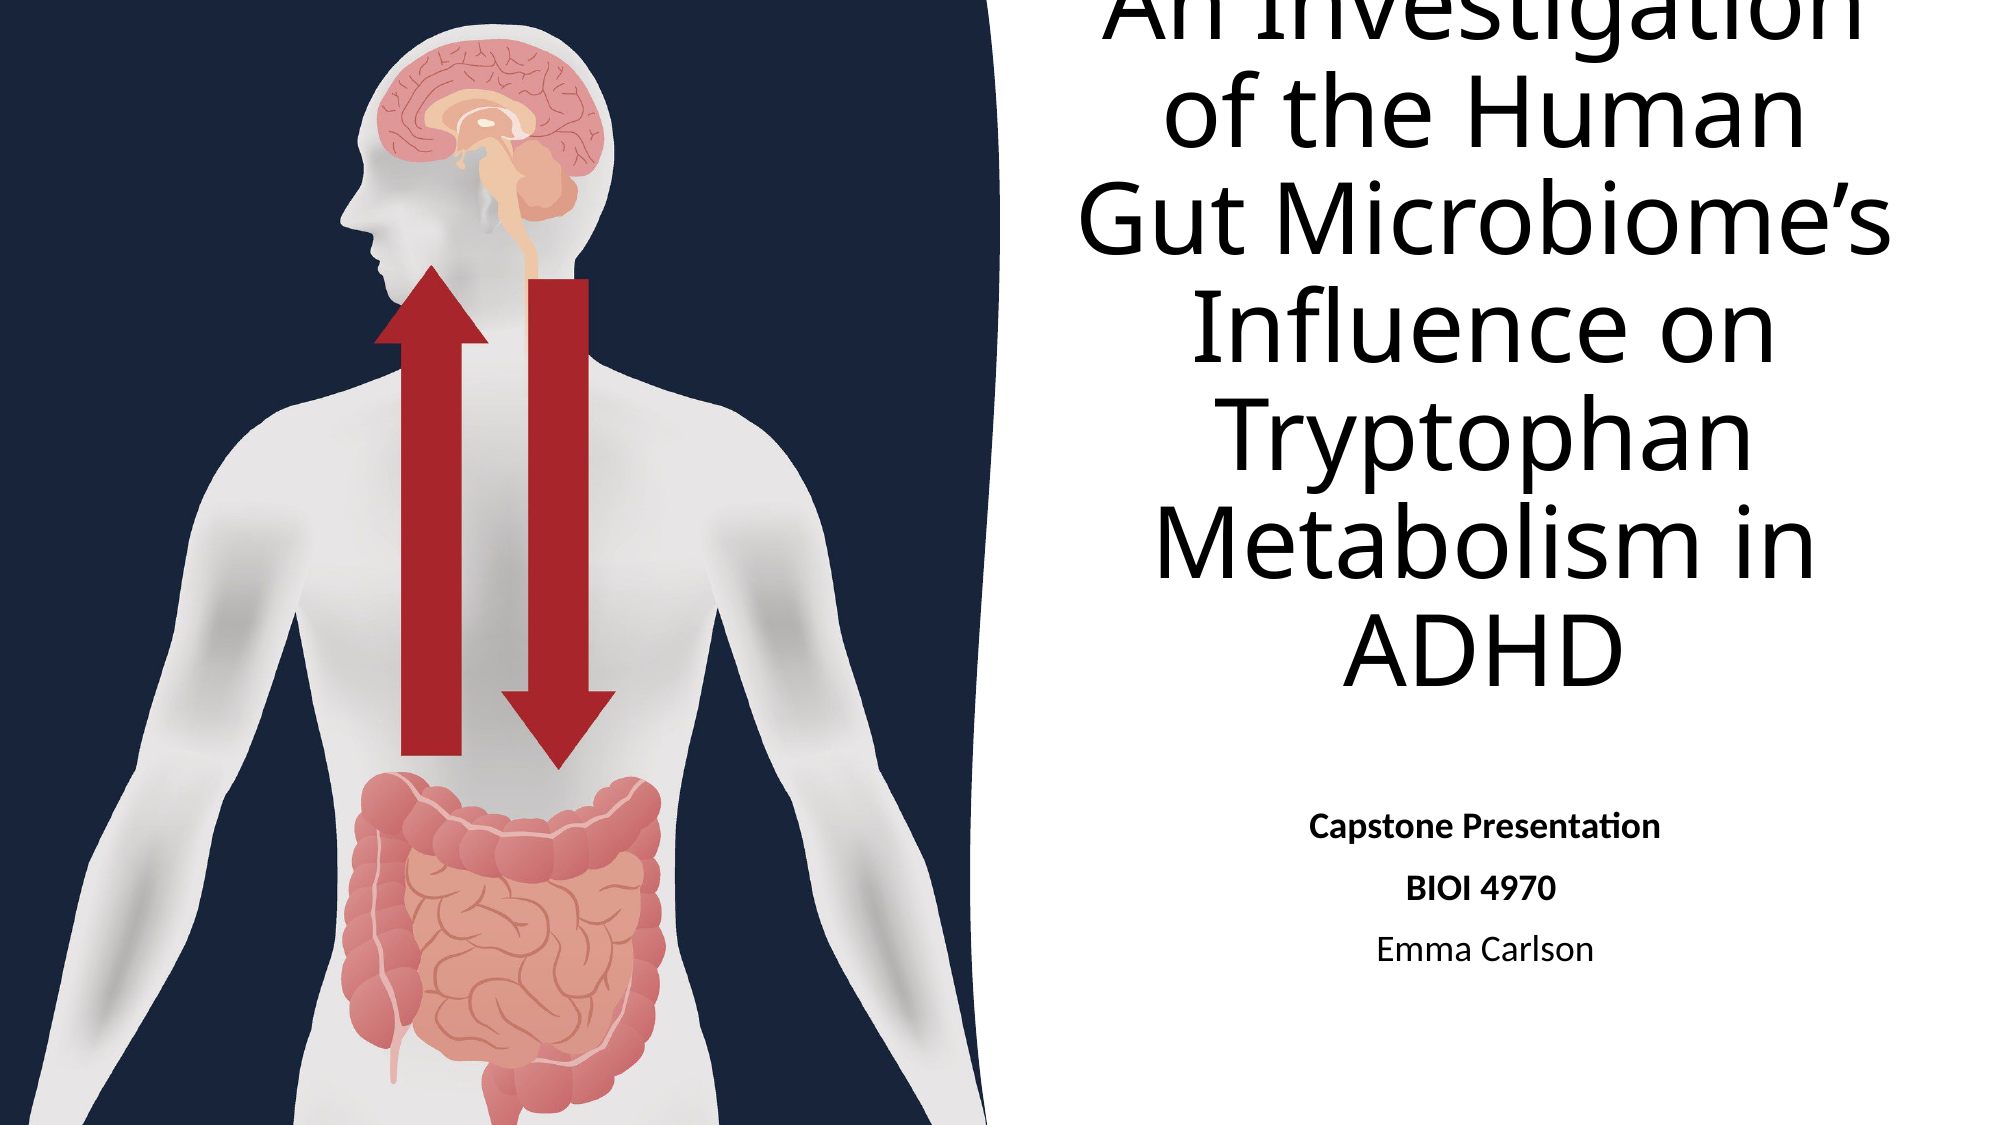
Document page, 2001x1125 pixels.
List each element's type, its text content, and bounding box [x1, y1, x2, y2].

title An Investigation of the Human Gut Microbiome’s Influence on Tryptophan Metabolism in ADHD [1051, 448, 1920, 716]
picture [0, 0, 1000, 1125]
subtitle Capstone Presentation BIOI 4970 Emma Carlson [1051, 799, 1920, 1125]
